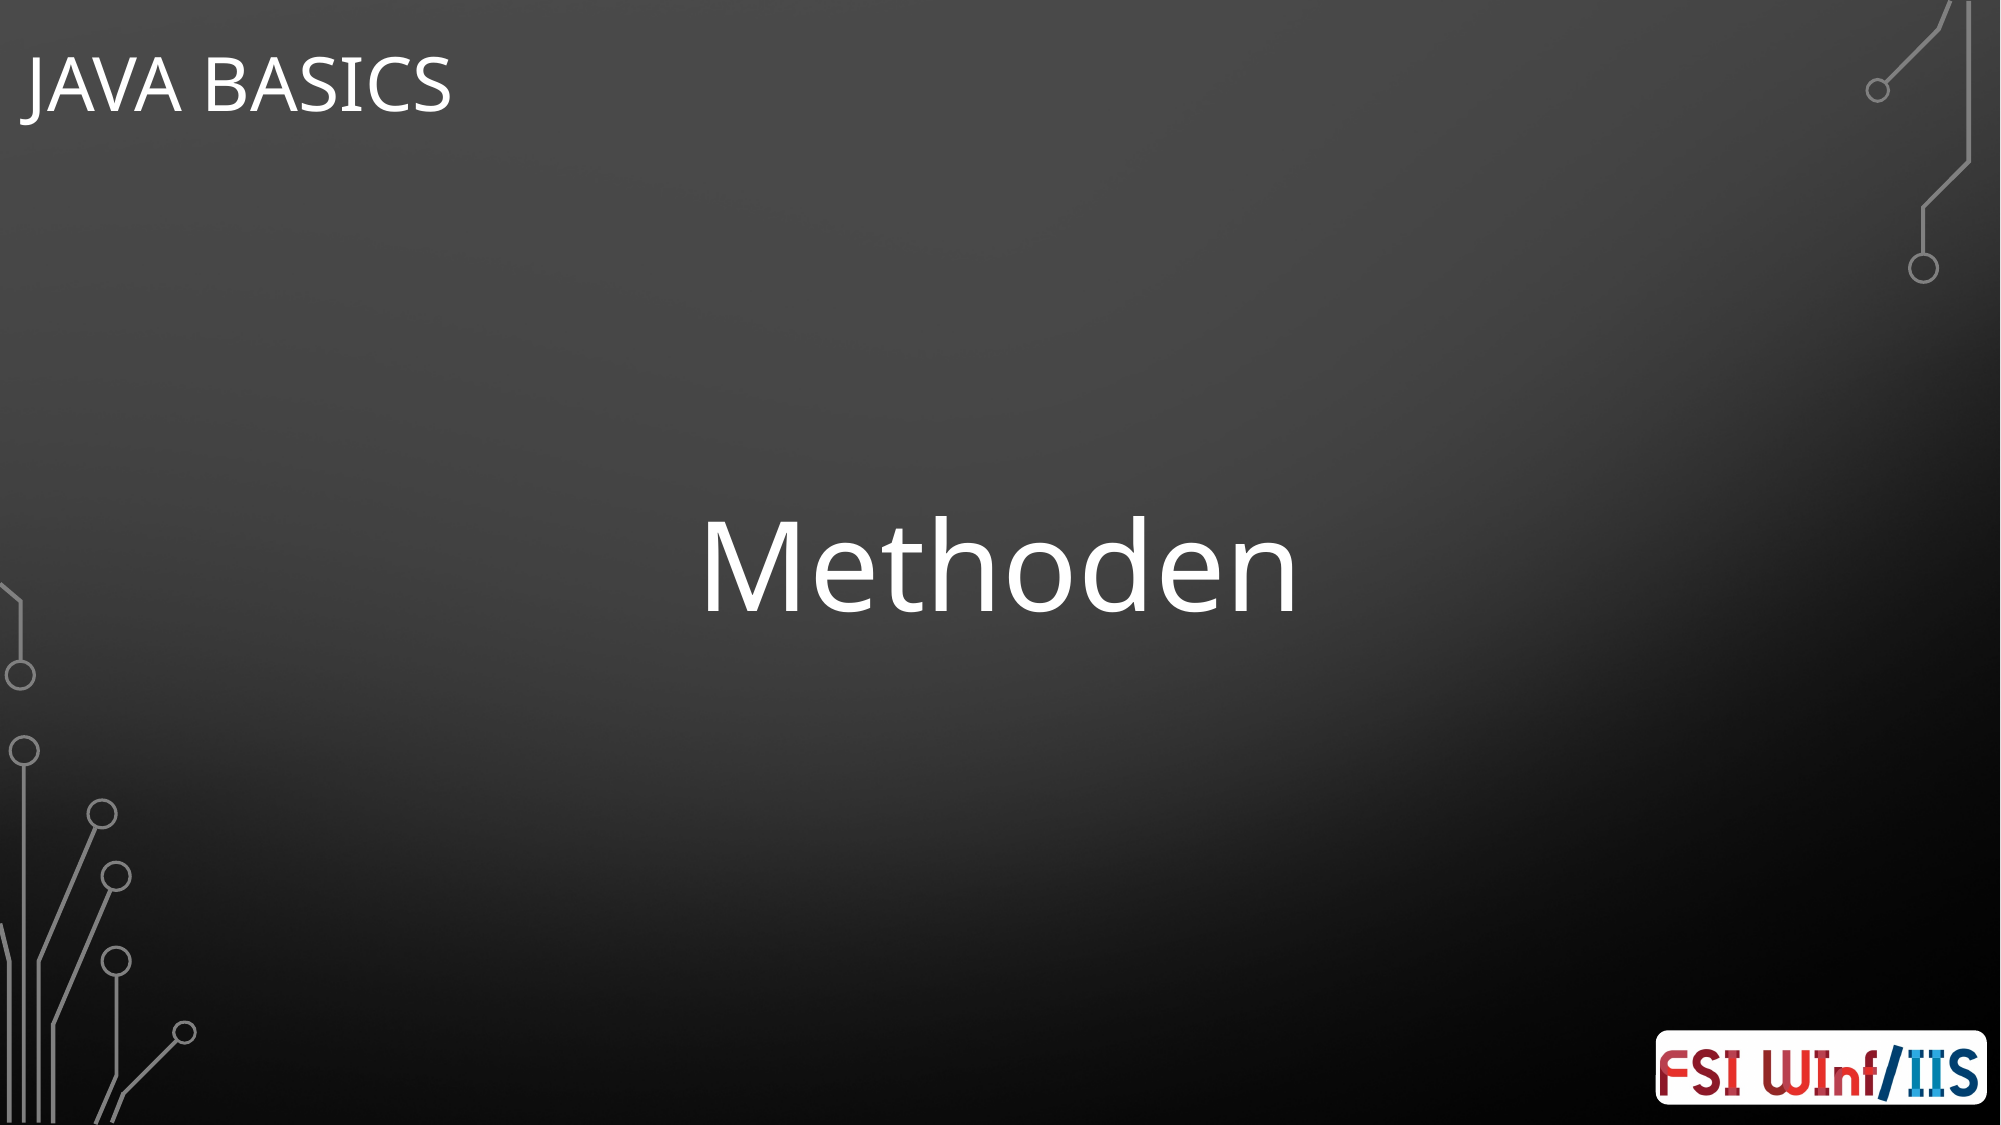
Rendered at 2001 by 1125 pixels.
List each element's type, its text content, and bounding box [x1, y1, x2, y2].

title Java Basics [11, 26, 1132, 149]
picture [1655, 1030, 1987, 1105]
text_box Methoden [399, 479, 1601, 644]
